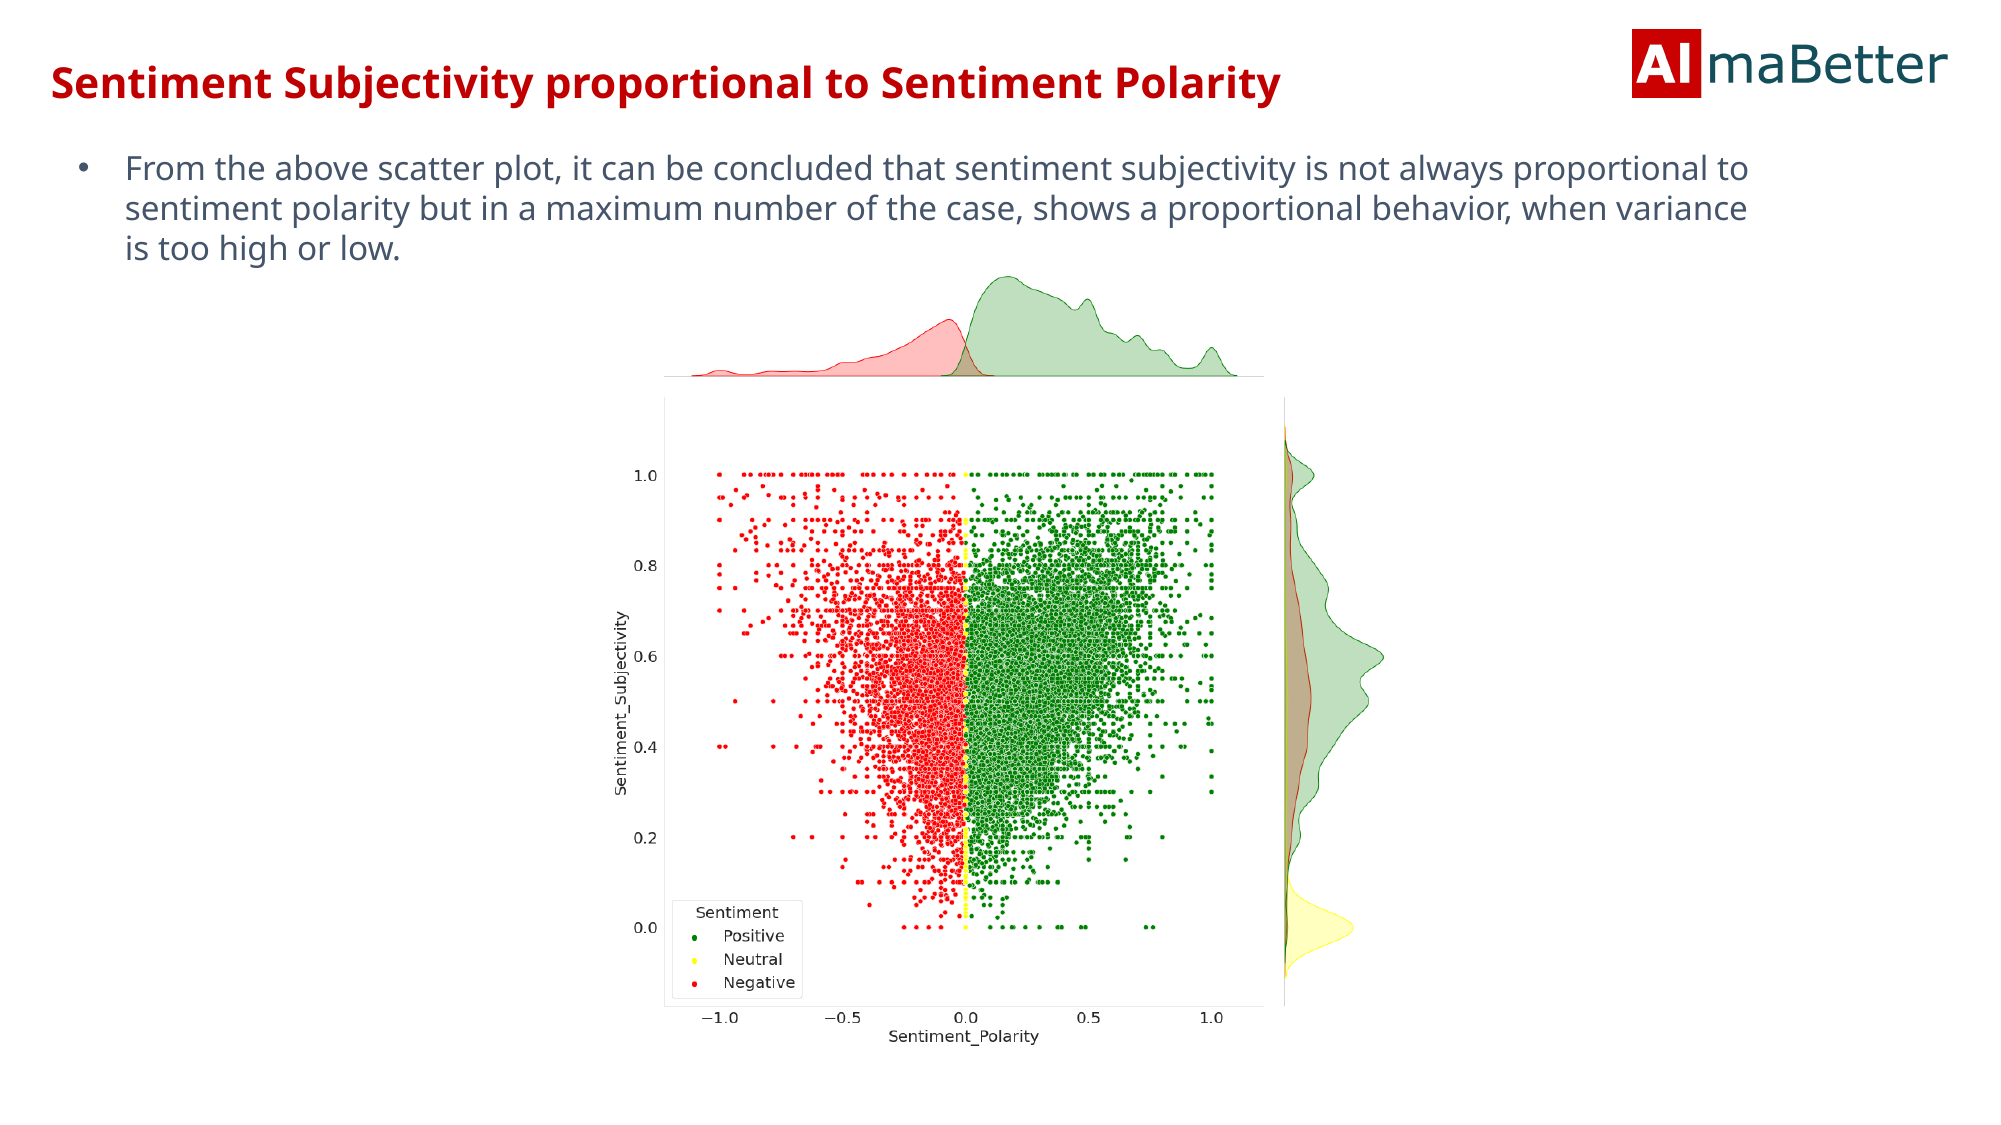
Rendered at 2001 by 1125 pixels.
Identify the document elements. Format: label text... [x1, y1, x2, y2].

title Sentiment Subjectivity proportional to Sentiment Polarity [35, 53, 1761, 161]
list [607, 265, 1393, 1051]
text_box From the above scatter plot, it can be concluded that sentiment subjectivity is not always proportional to sentiment polarity but in a maximum number of the case, shows a proportional behavior, when variance is too high or low. [63, 139, 1789, 275]
picture [1632, 29, 1954, 98]
